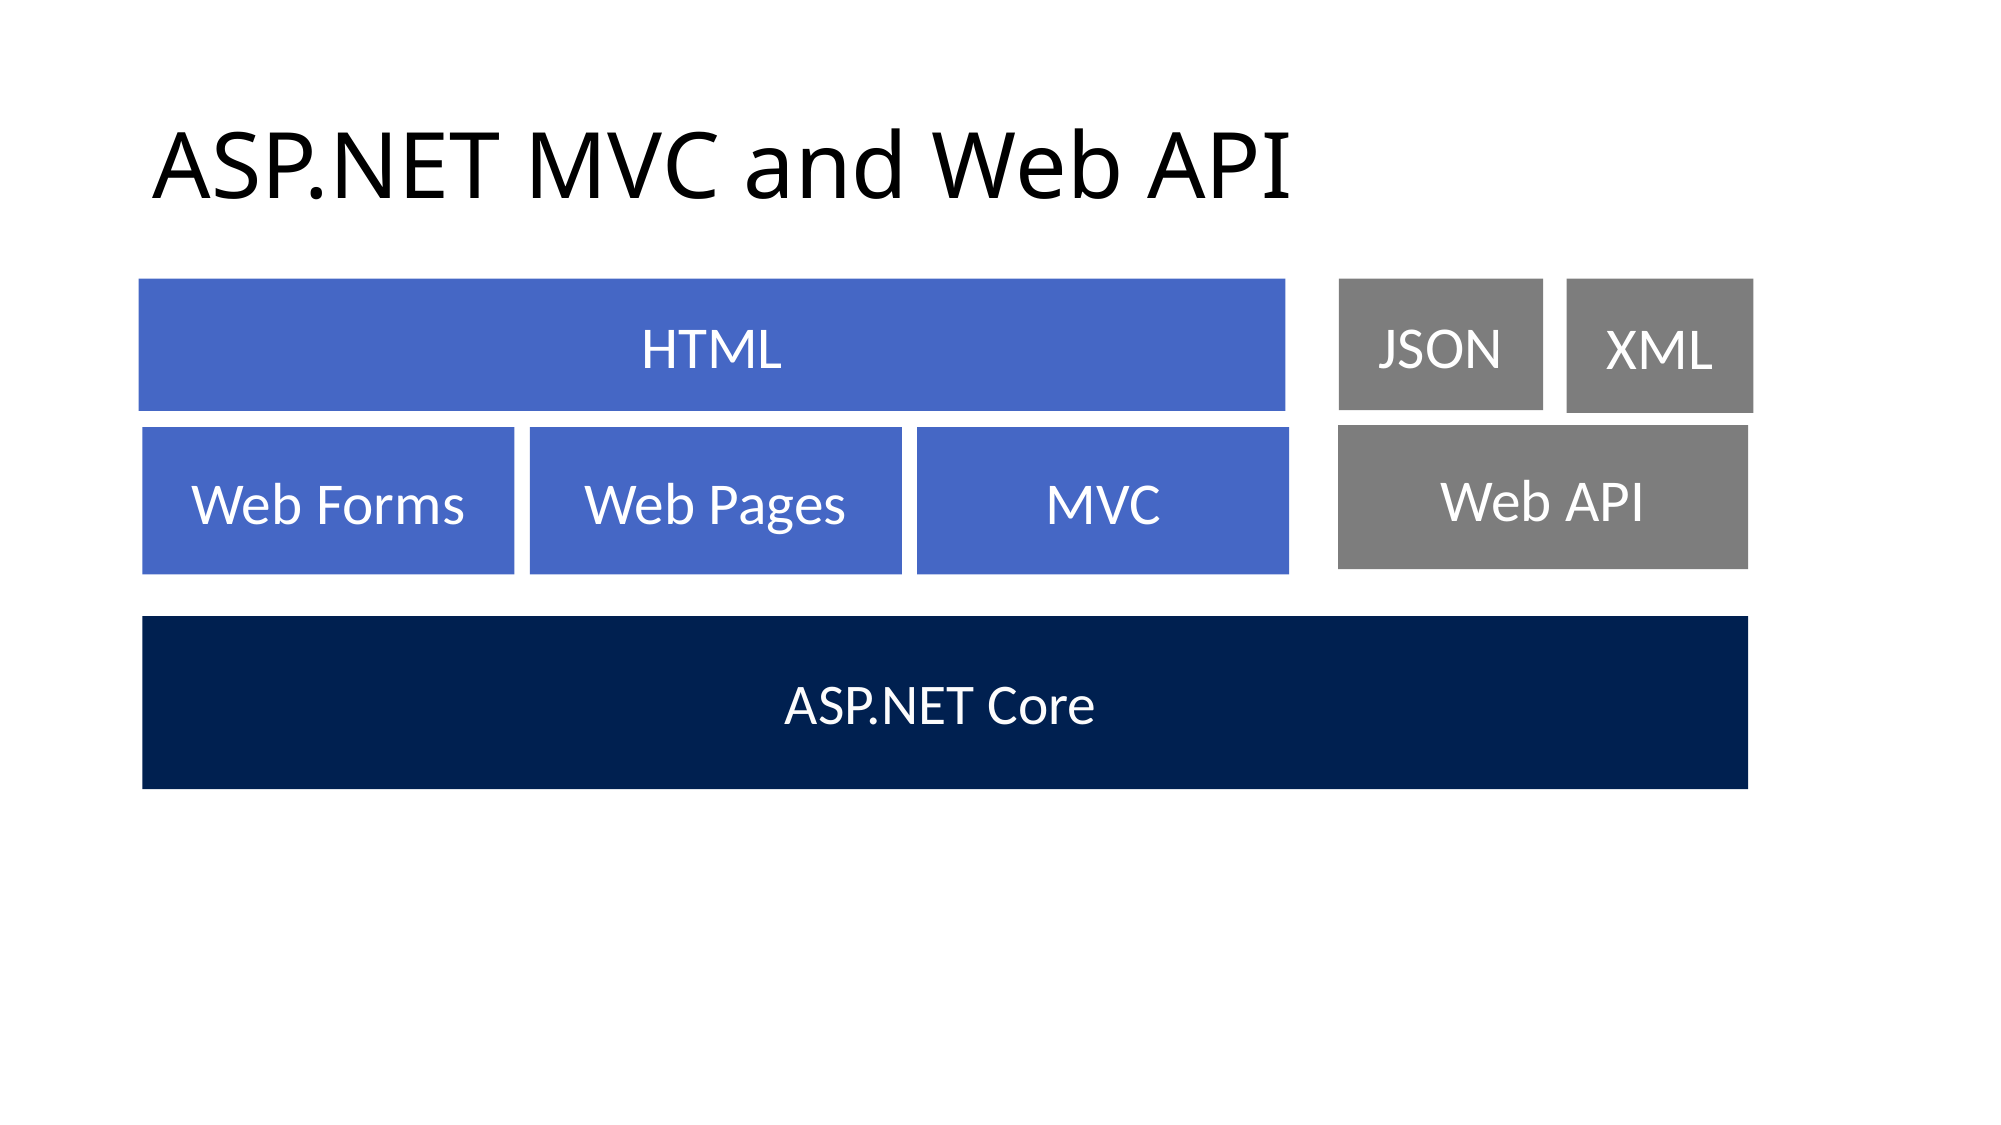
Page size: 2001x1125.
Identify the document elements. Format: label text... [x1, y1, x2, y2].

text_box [1338, 278, 1754, 570]
title ASP.NET MVC and Web API [137, 59, 1863, 278]
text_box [138, 278, 1290, 575]
text_box [142, 615, 1749, 790]
text_box ASP.NET Core [328, 659, 1553, 743]
